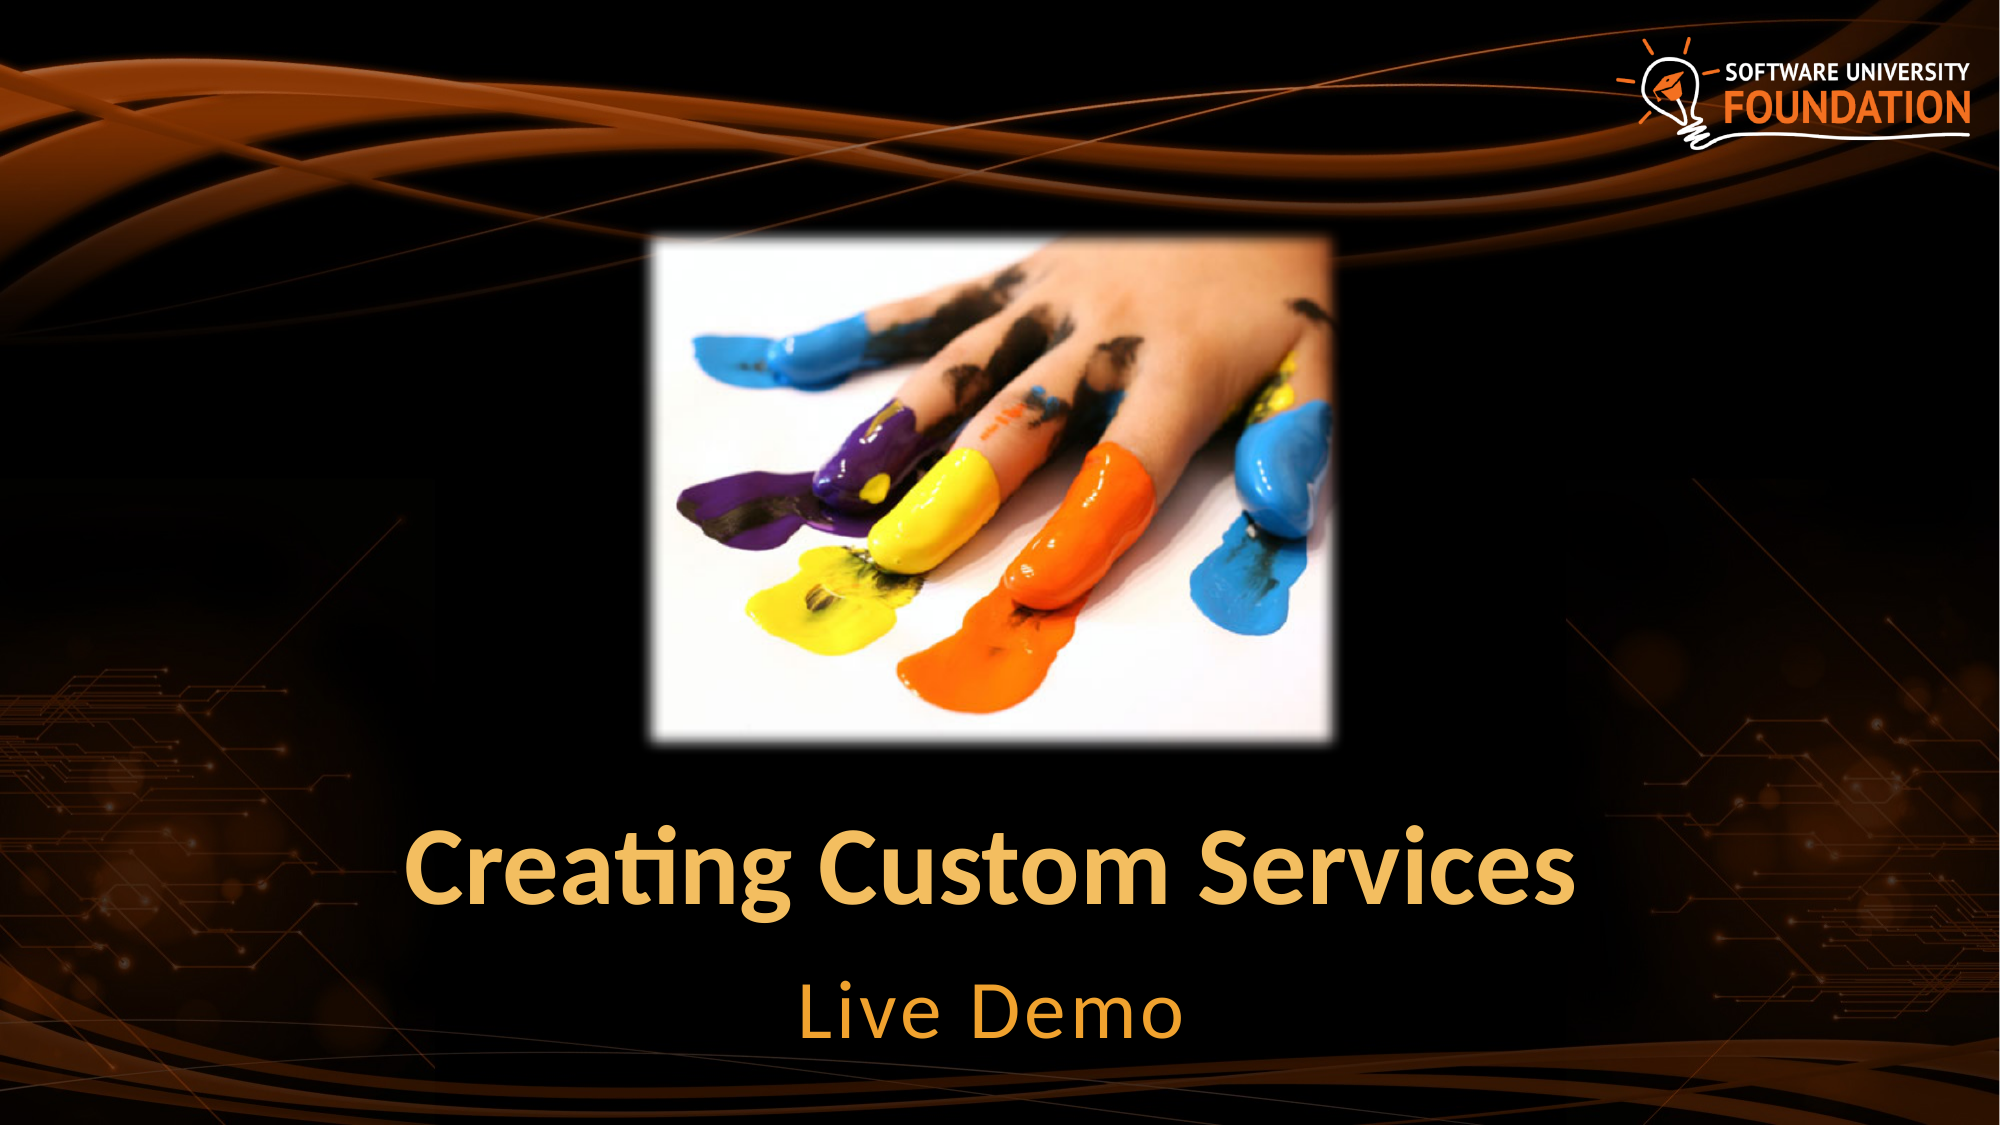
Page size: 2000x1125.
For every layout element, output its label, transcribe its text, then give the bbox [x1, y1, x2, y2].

picture [0, 0, 2000, 1125]
title Creating Custom Services [258, 800, 1725, 935]
list Live Demo [258, 944, 1725, 1057]
